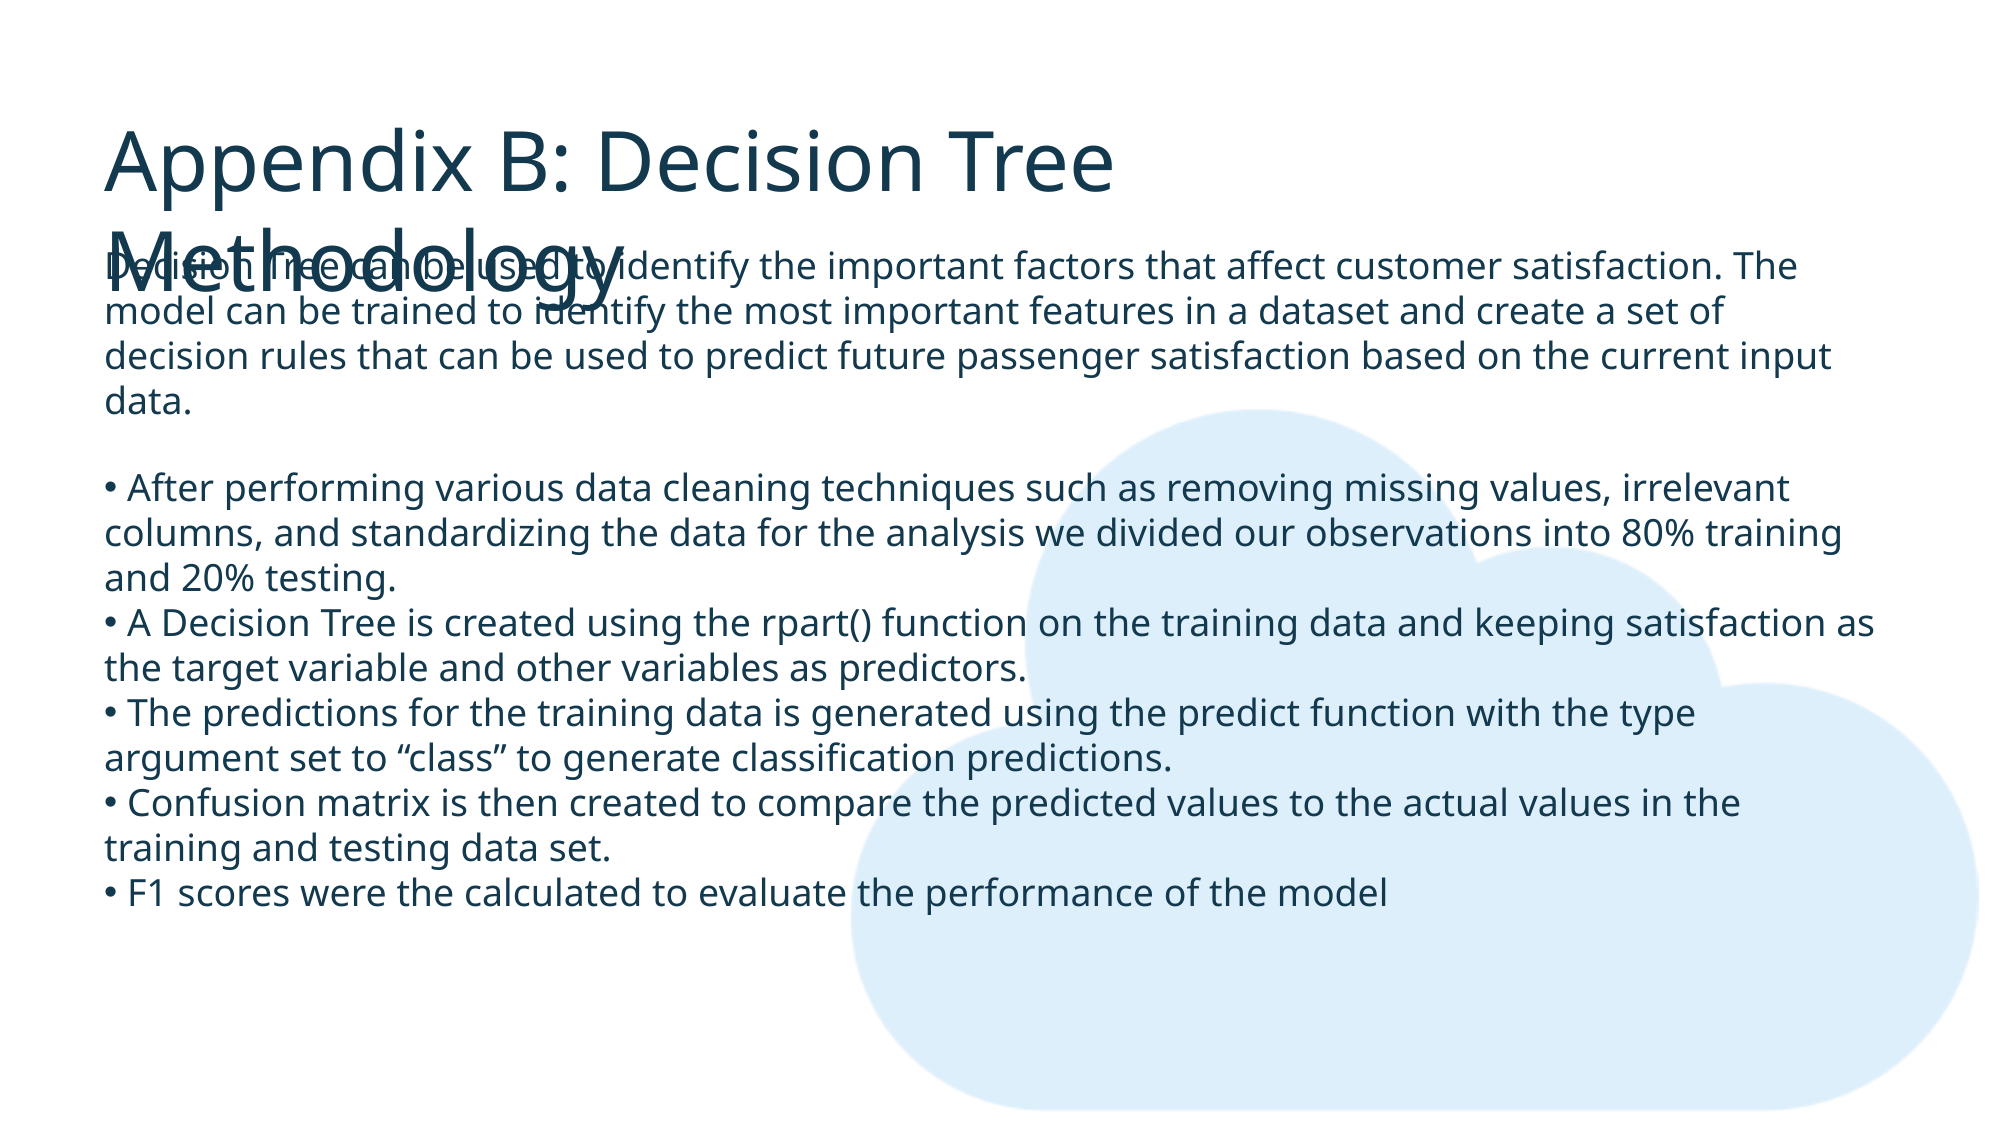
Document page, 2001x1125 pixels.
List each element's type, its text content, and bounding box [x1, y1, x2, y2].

text_box Appendix B: Decision Tree Methodology [89, 100, 1365, 234]
text_box Decision Tree can be used to identify the important factors that affect customer satisfaction. The model can be trained to identify the most important features in a dataset and create a set of decision rules that can be used to predict future passenger satisfaction based on the current input data. [89, 234, 851, 456]
picture [851, 196, 1979, 1125]
text_box After performing various data cleaning techniques such as removing missing values, irrelevant columns, and standardizing the data for the analysis we divided our observations into 80% training and 20% testing. A Decision Tree is created using the rpart() function on the training data and keeping satisfaction as the target variable and other variables as predictors. The predictions for the training data is generated using the predict function with the type argument set to “class” to generate classification predictions. Confusion matrix is then created to compare the predicted values to the actual values in the training and testing data set. F1 scores were the calculated to evaluate the performance of the model [89, 456, 851, 922]
